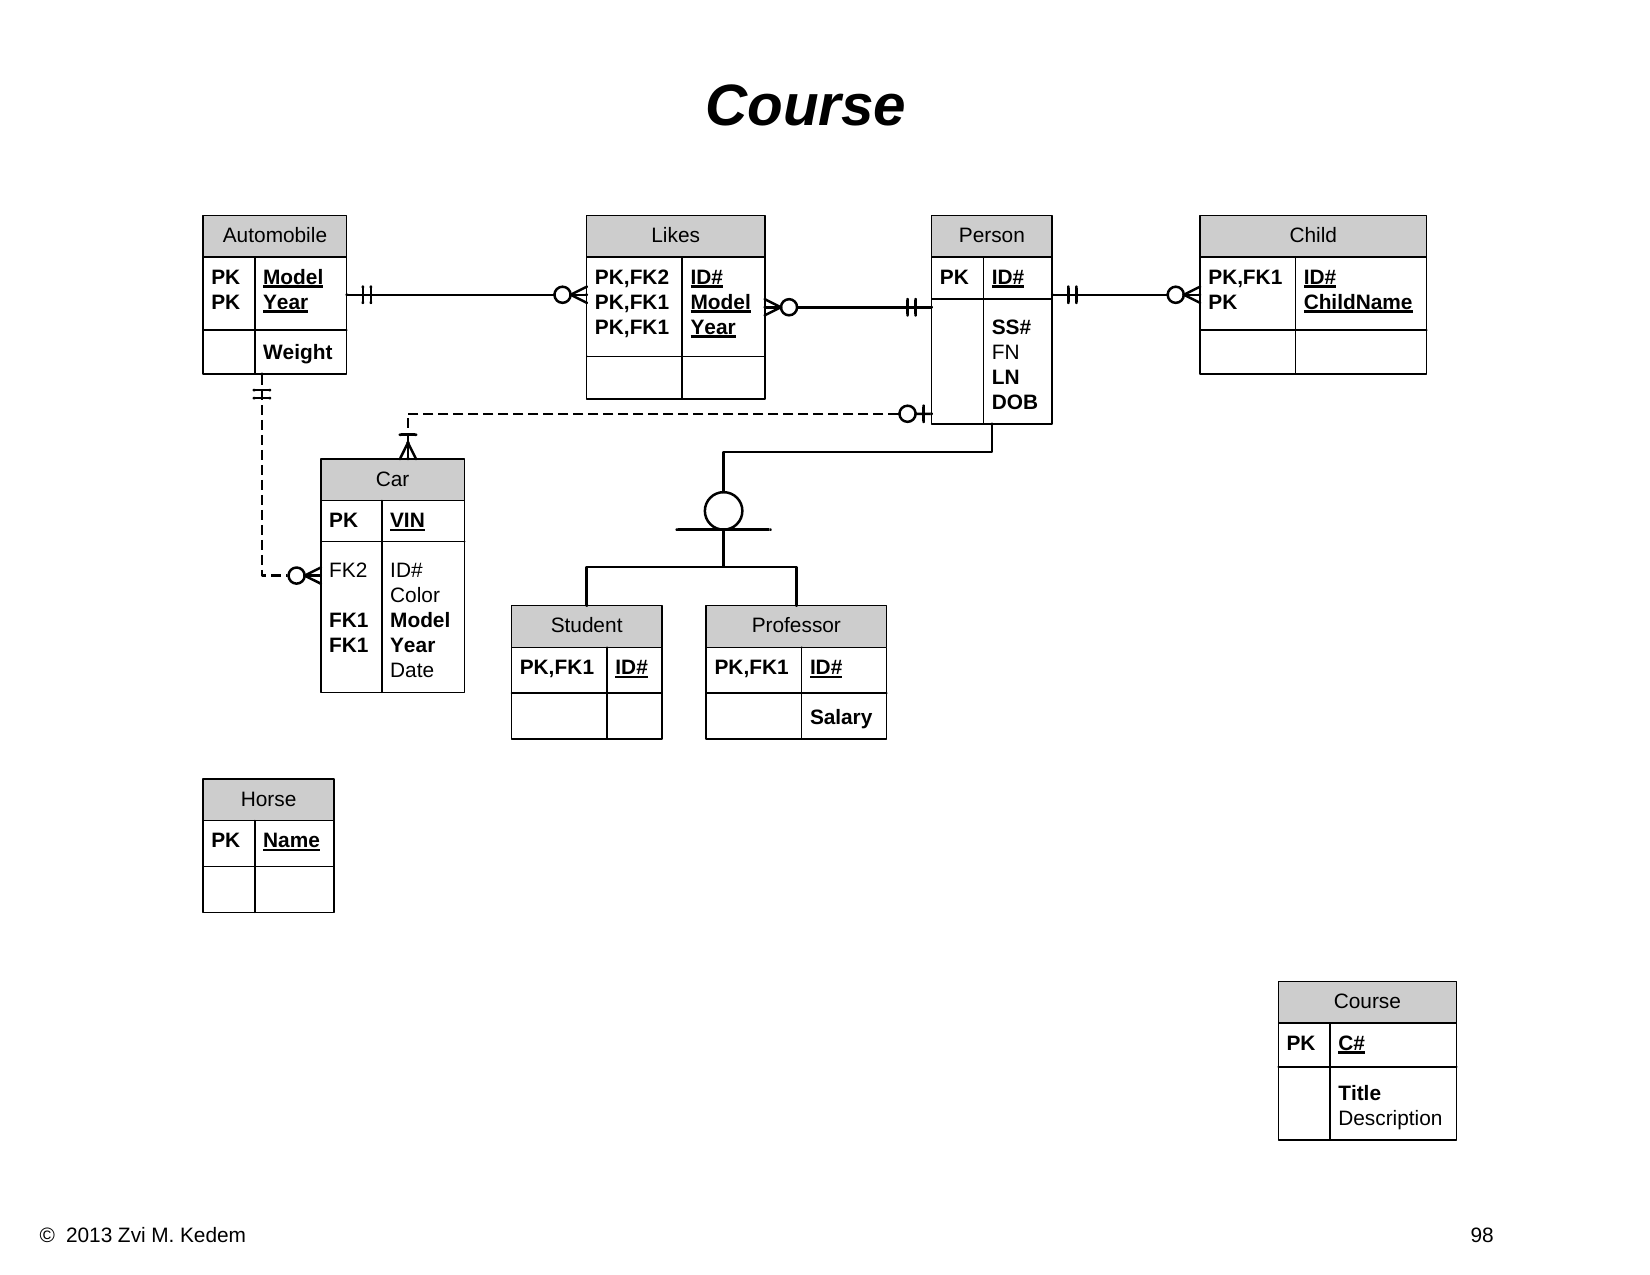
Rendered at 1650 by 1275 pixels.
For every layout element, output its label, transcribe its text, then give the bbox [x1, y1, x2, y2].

title Course [111, 36, 1501, 176]
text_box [199, 212, 1461, 1144]
